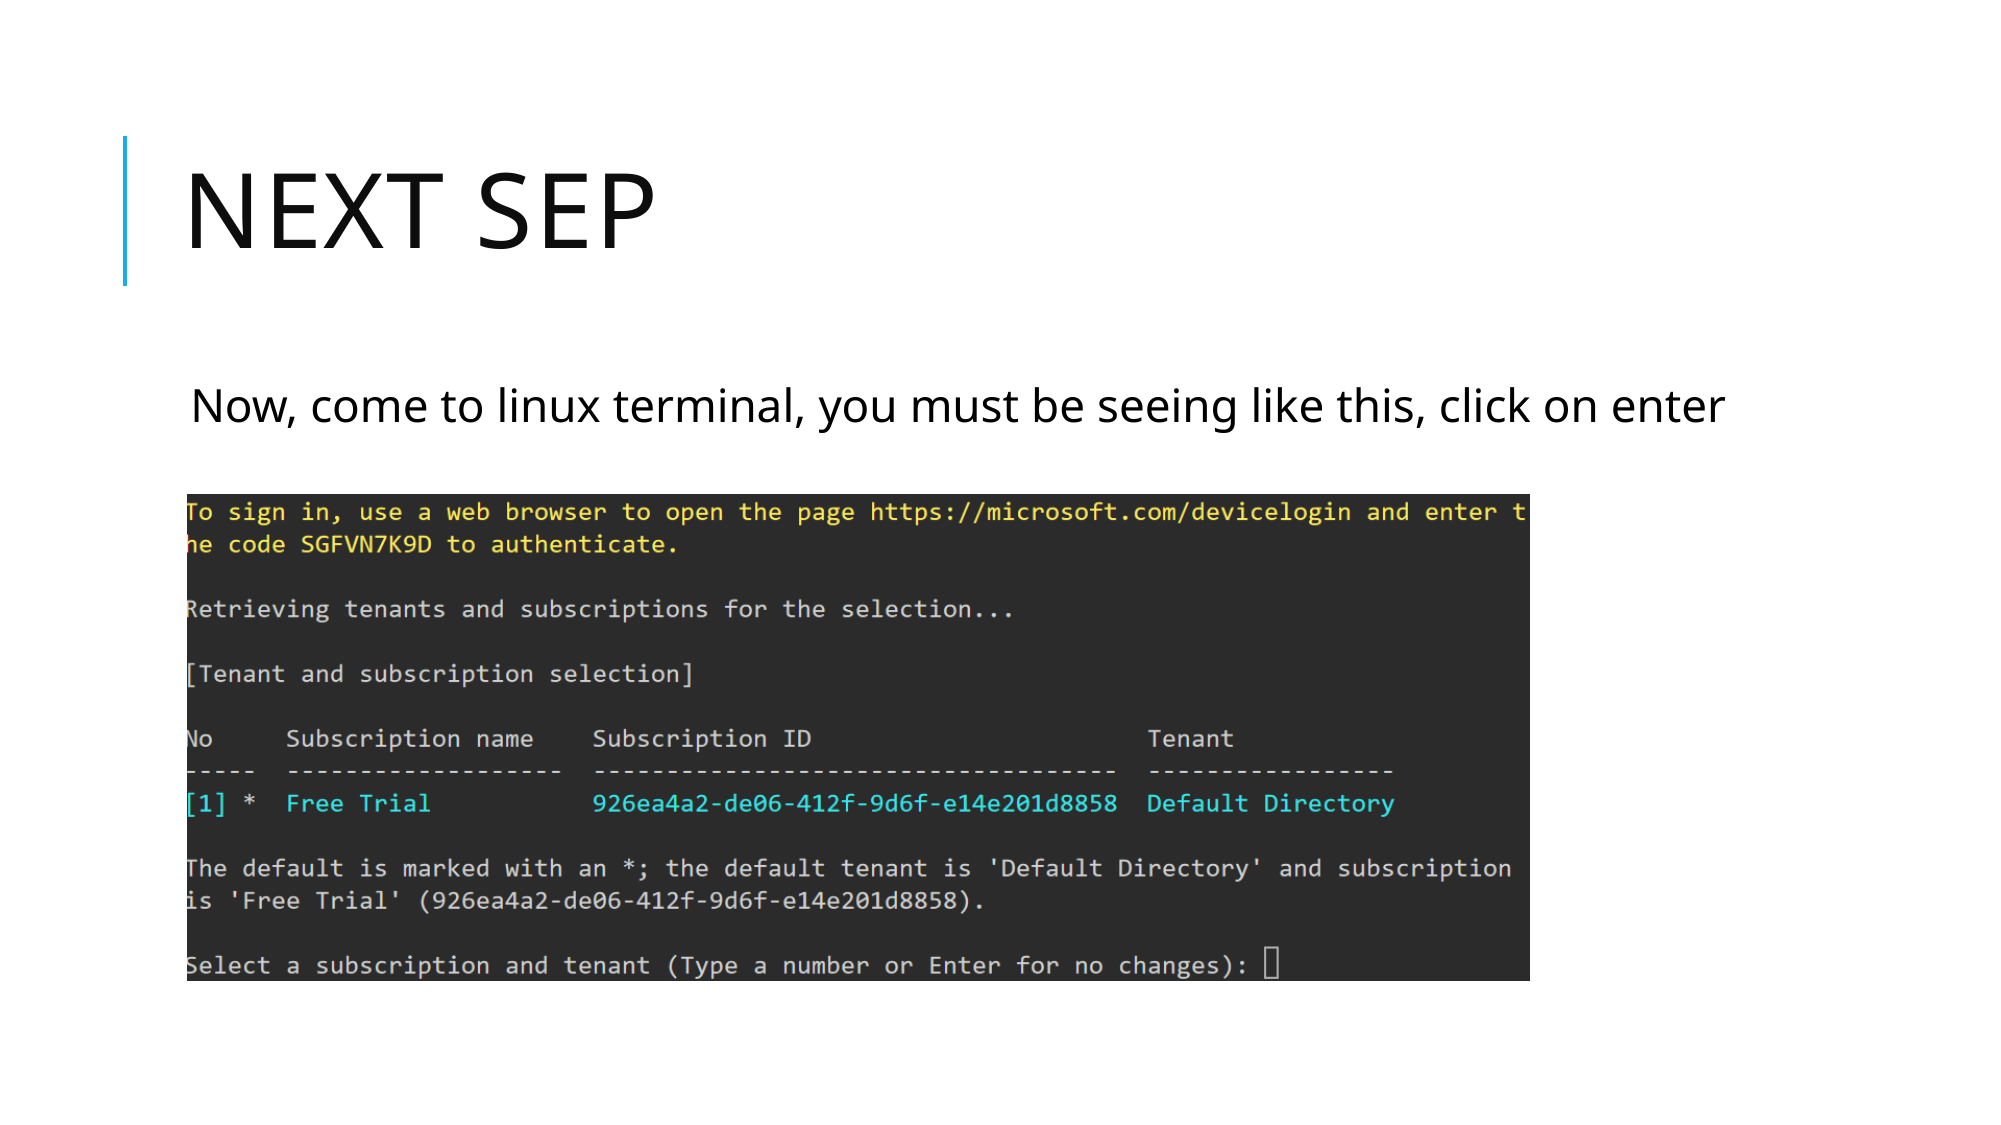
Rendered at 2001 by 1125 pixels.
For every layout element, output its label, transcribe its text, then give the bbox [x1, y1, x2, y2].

list Now, come to linux terminal, you must be seeing like this, click on enter [168, 375, 1763, 1035]
title Next SEP [168, 96, 1763, 342]
picture [187, 494, 1530, 981]
